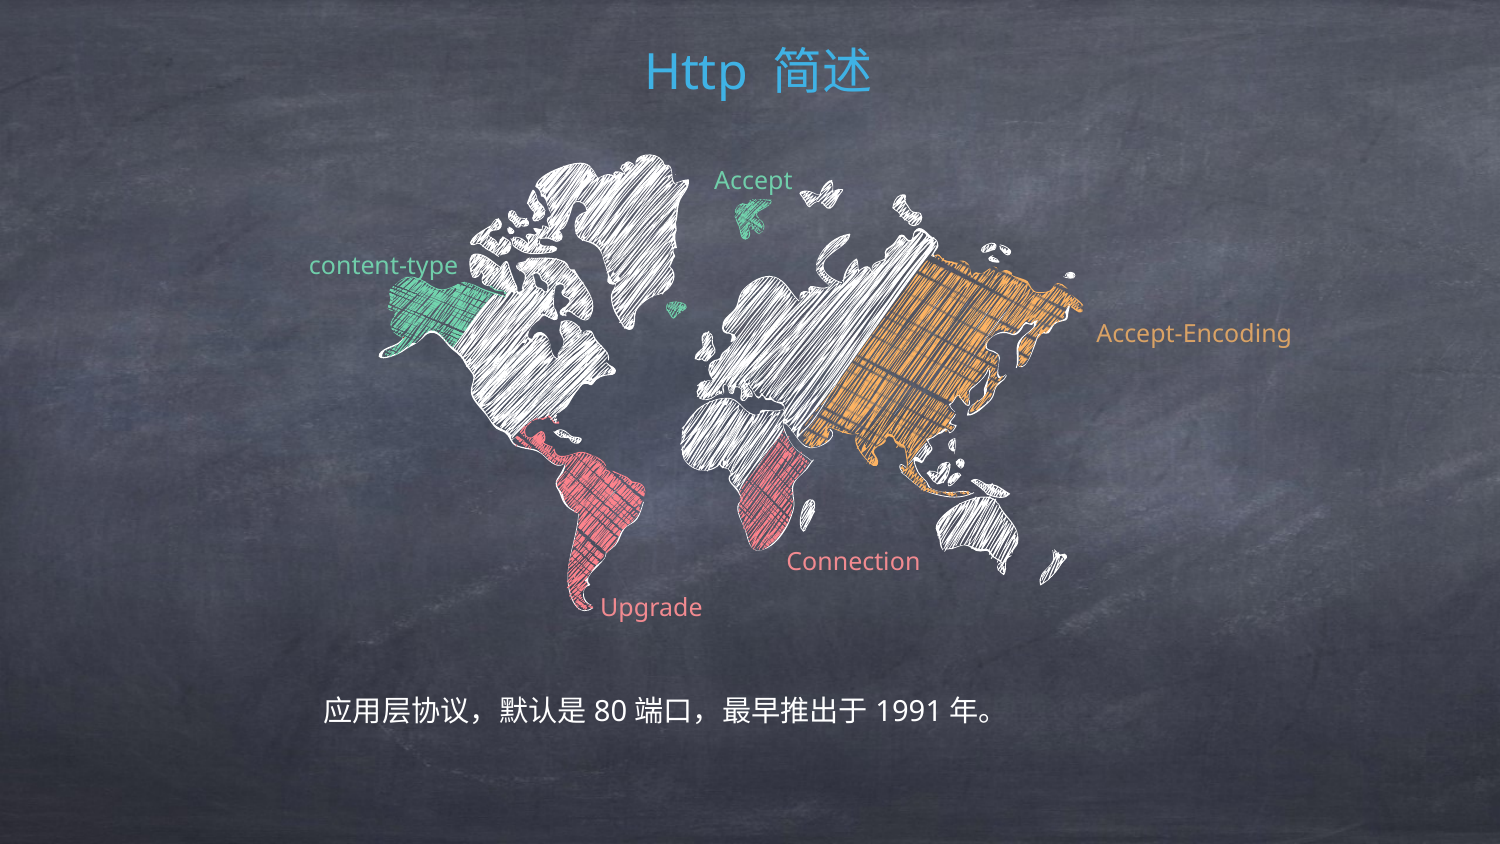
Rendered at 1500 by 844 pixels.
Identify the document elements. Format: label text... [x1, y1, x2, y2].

text_box 应用层协议，默认是80端口，最早推出于1991年。 [308, 657, 1500, 735]
picture [0, 0, 1500, 844]
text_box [294, 149, 1315, 630]
text_box Http 简述 [608, 32, 909, 107]
